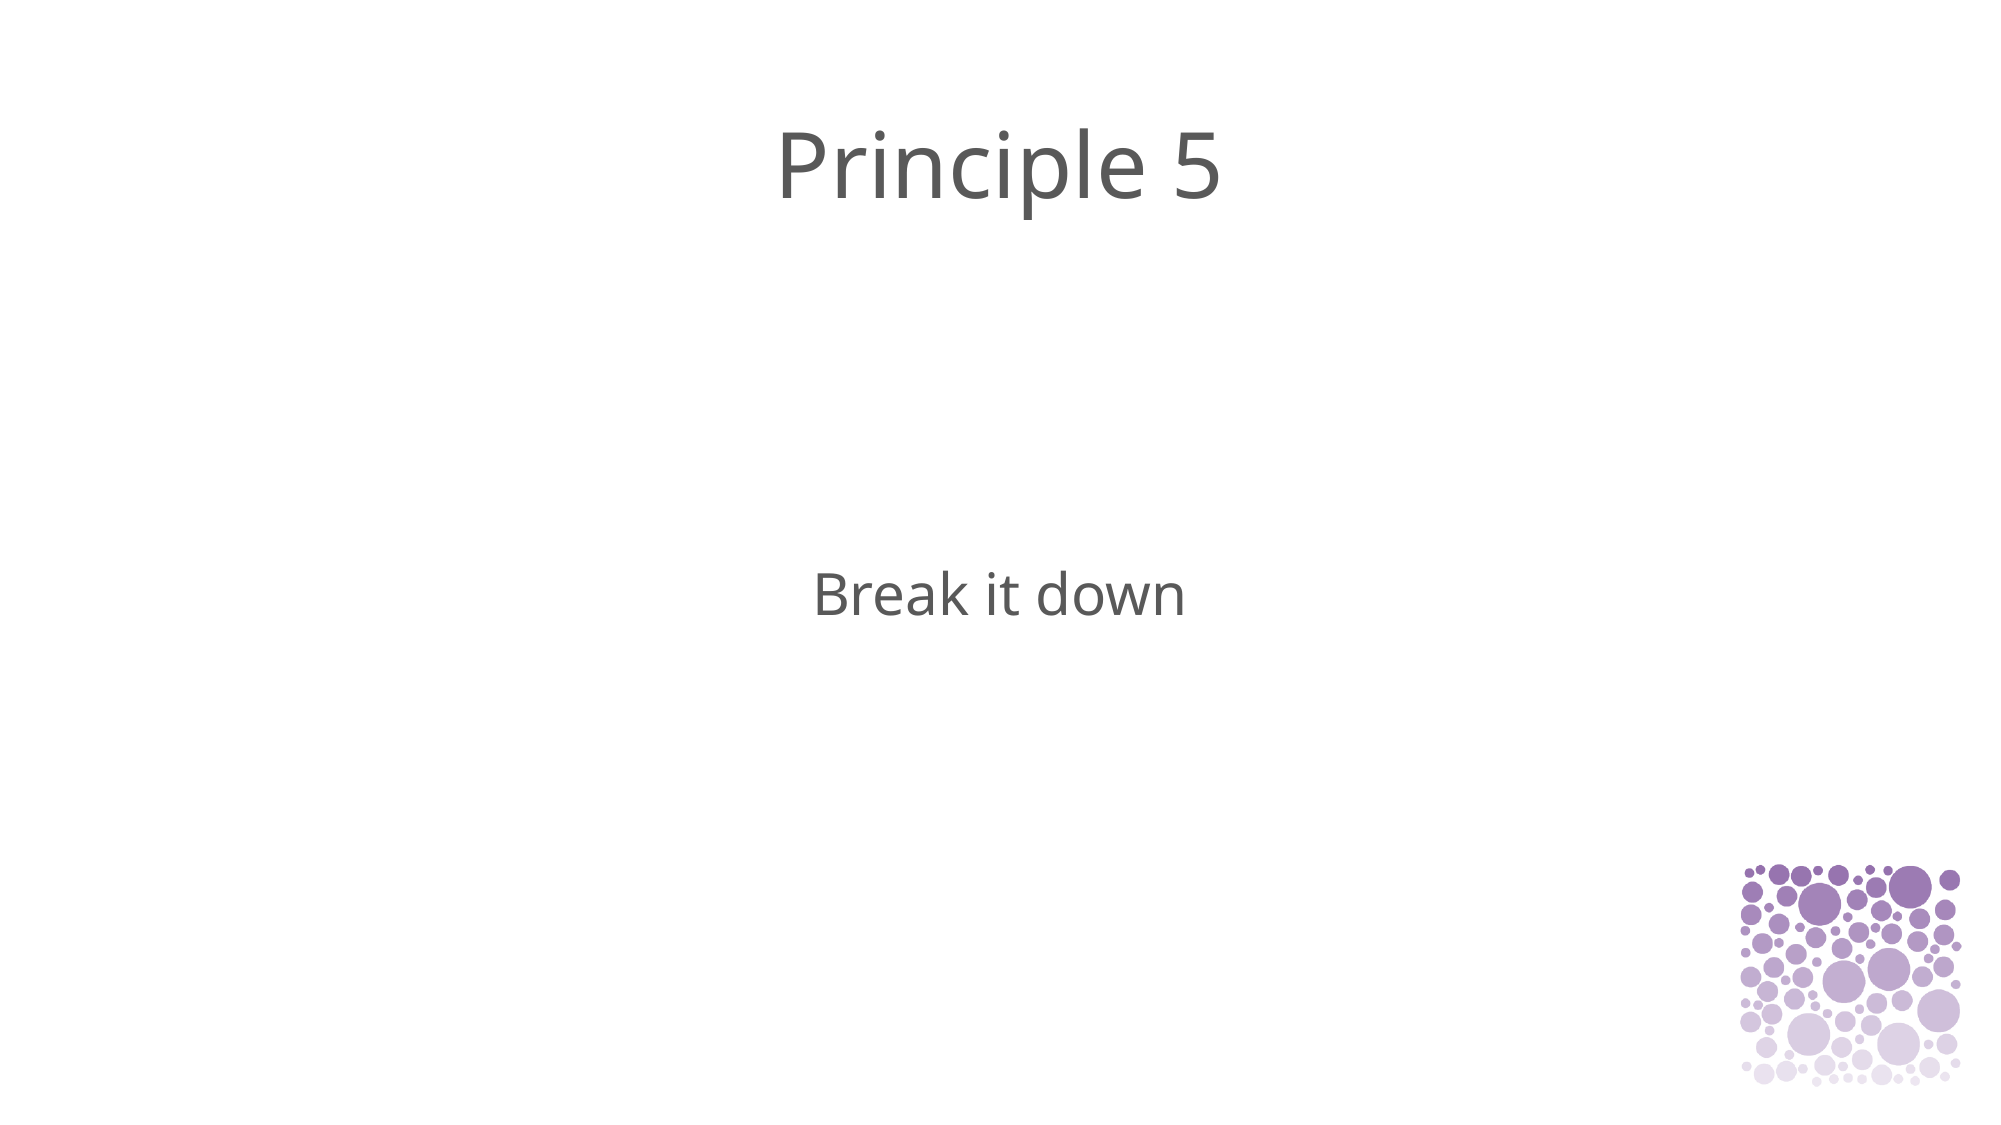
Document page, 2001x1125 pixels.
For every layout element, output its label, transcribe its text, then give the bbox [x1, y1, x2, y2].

list Break it down [137, 299, 1863, 1014]
picture [1699, 824, 2000, 1125]
title Principle 5 [137, 59, 1863, 278]
